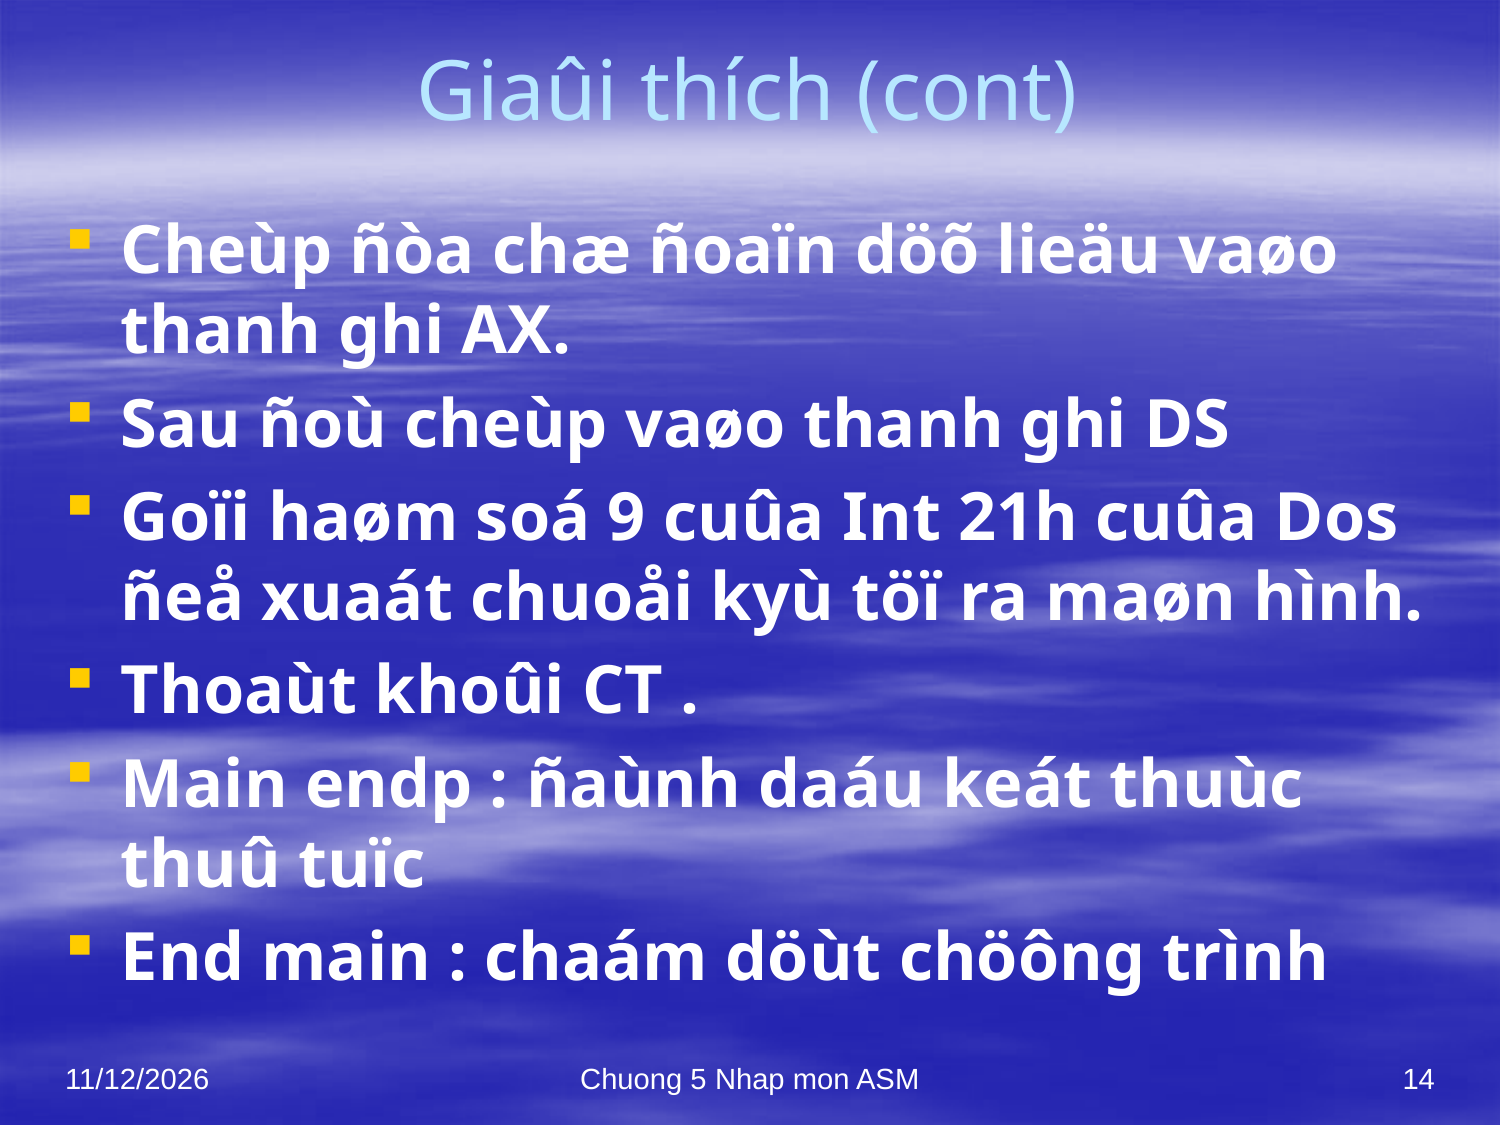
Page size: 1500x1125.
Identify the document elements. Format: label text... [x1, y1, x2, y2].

title Giaûi thích (cont) [49, 37, 1446, 138]
slide_number 14 [1074, 1024, 1450, 1103]
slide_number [50, 1024, 425, 1103]
footer Chuong 5 Nhap mon ASM [512, 1024, 988, 1103]
list Cheùp ñòa chæ ñoaïn döõ lieäu vaøo thanh ghi AX. Sau ñoù cheùp vaøo thanh ghi DS Goïi haøm soá 9 cuûa Int 21h cuûa Dos ñeå xuaát chuoåi kyù töï ra maøn hình. Thoaùt khoûi CT . Main endp : ñaùnh daáu keát thuùc thuû tuïc End main : chaám döùt chöông trình [49, 199, 1451, 926]
